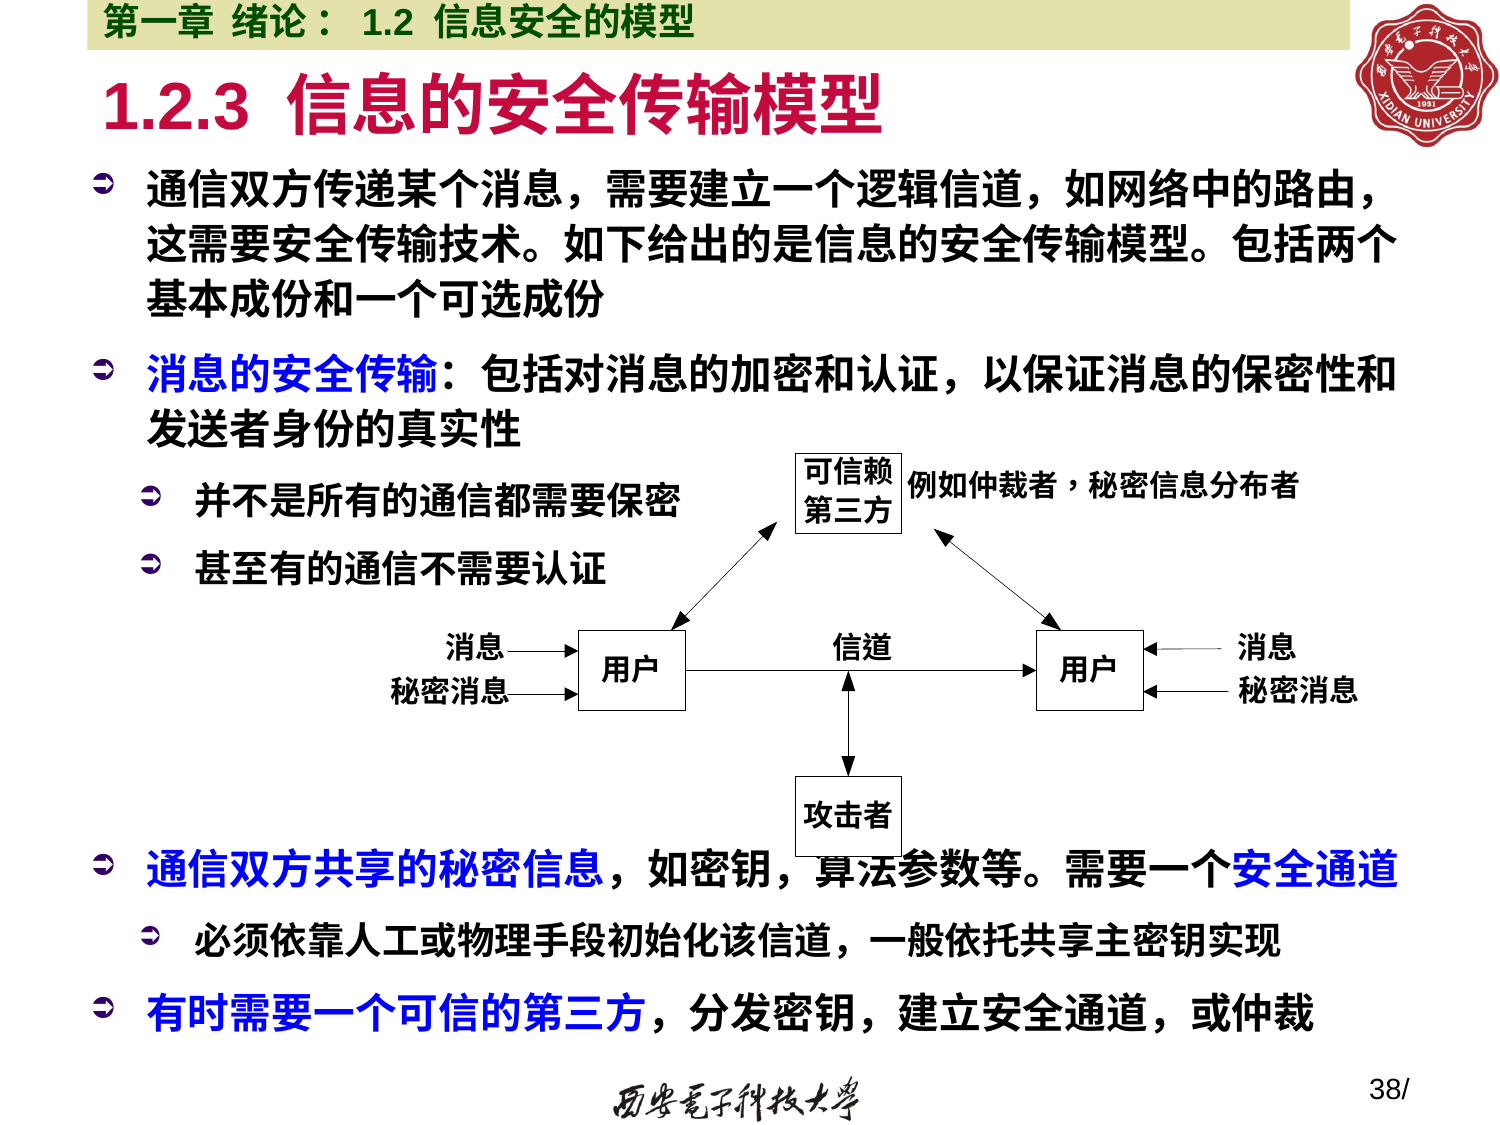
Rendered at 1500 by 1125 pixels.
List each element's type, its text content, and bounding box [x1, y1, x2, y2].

text_box 第一章 绪论 ：1.2 信息安全的模型 [87, 0, 1350, 50]
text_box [374, 449, 1376, 860]
list 通信双方传递某个消息，需要建立一个逻辑信道，如网络中的路由，这需要安全传输技术。如下给出的是信息的安全传输模型。包括两个基本成份和一个可选成份 消息的安全传输：包括对消息的加密和认证，以保证消息的保密性和发送者身份的真实性 并不是所有的通信都需要保密 甚至有的通信不需要认证 通信双方共享的秘密信息，如密钥，算法参数等。需要一个安全通道 必须依靠人工或物理手段初始化该信道，一般依托共享主密钥实现 有时需要一个可信的第三方，分发密钥，建立安全通道，或仲裁 [74, 149, 1426, 1076]
picture [1350, 0, 1500, 150]
title 1.2.3 信息的安全传输模型 [87, 62, 1351, 149]
slide_number 38/ [1074, 1062, 1426, 1113]
picture [612, 1076, 863, 1125]
